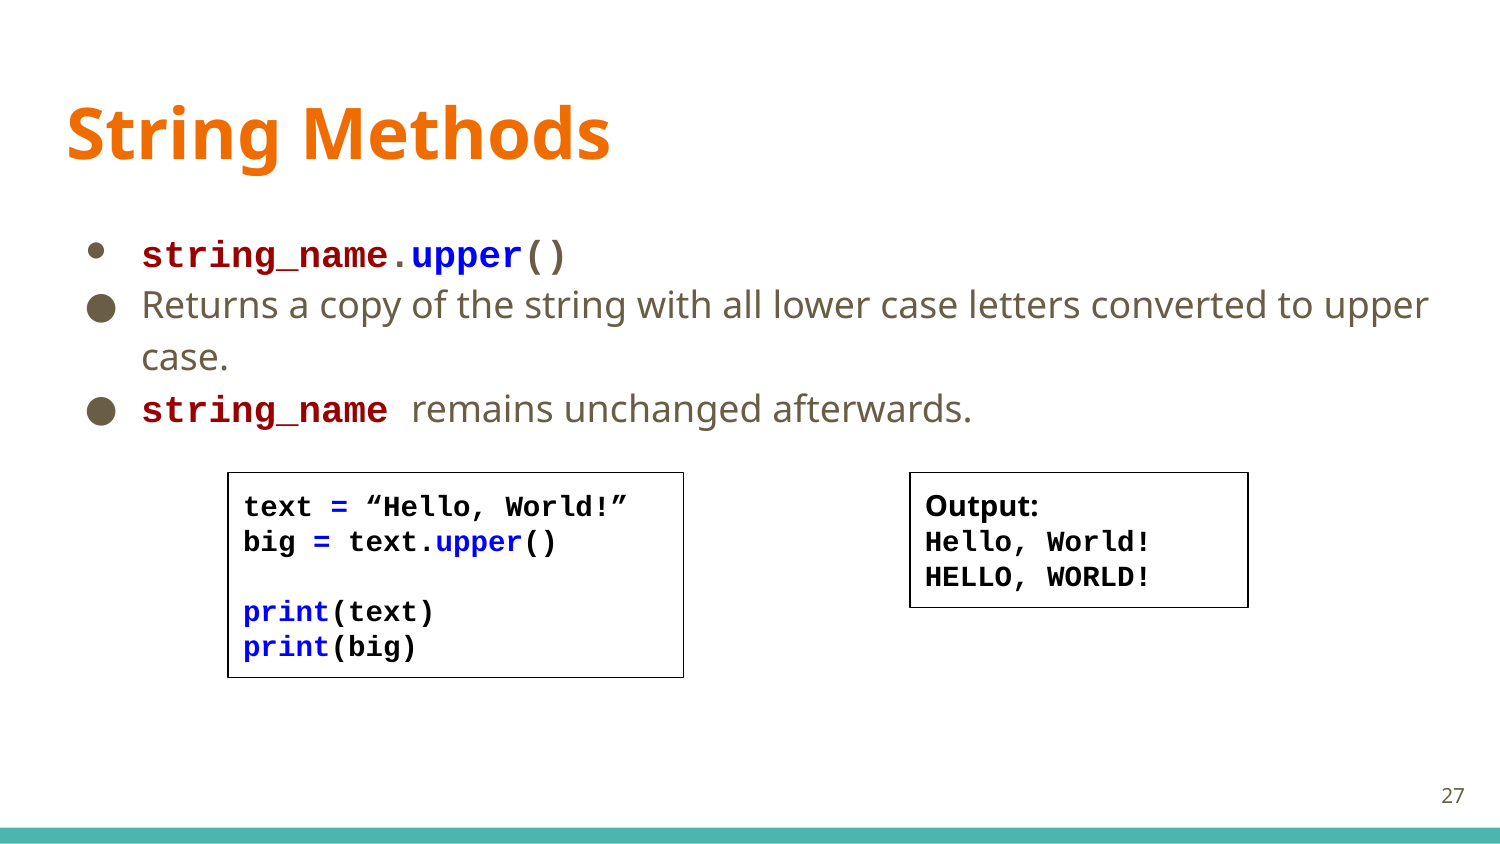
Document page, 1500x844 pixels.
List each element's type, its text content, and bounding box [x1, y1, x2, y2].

slide_number ‹#› [1389, 764, 1480, 830]
list string_name.upper() Returns a copy of the string with all lower case letters converted to upper case. string_name remains unchanged afterwards. [51, 207, 1449, 750]
text_box text = “Hello, World!” big = text.upper() print(text) print(big) [228, 472, 684, 678]
text_box Output: Hello, World! HELLO, WORLD! [909, 472, 1249, 608]
title String Methods [51, 72, 1449, 189]
